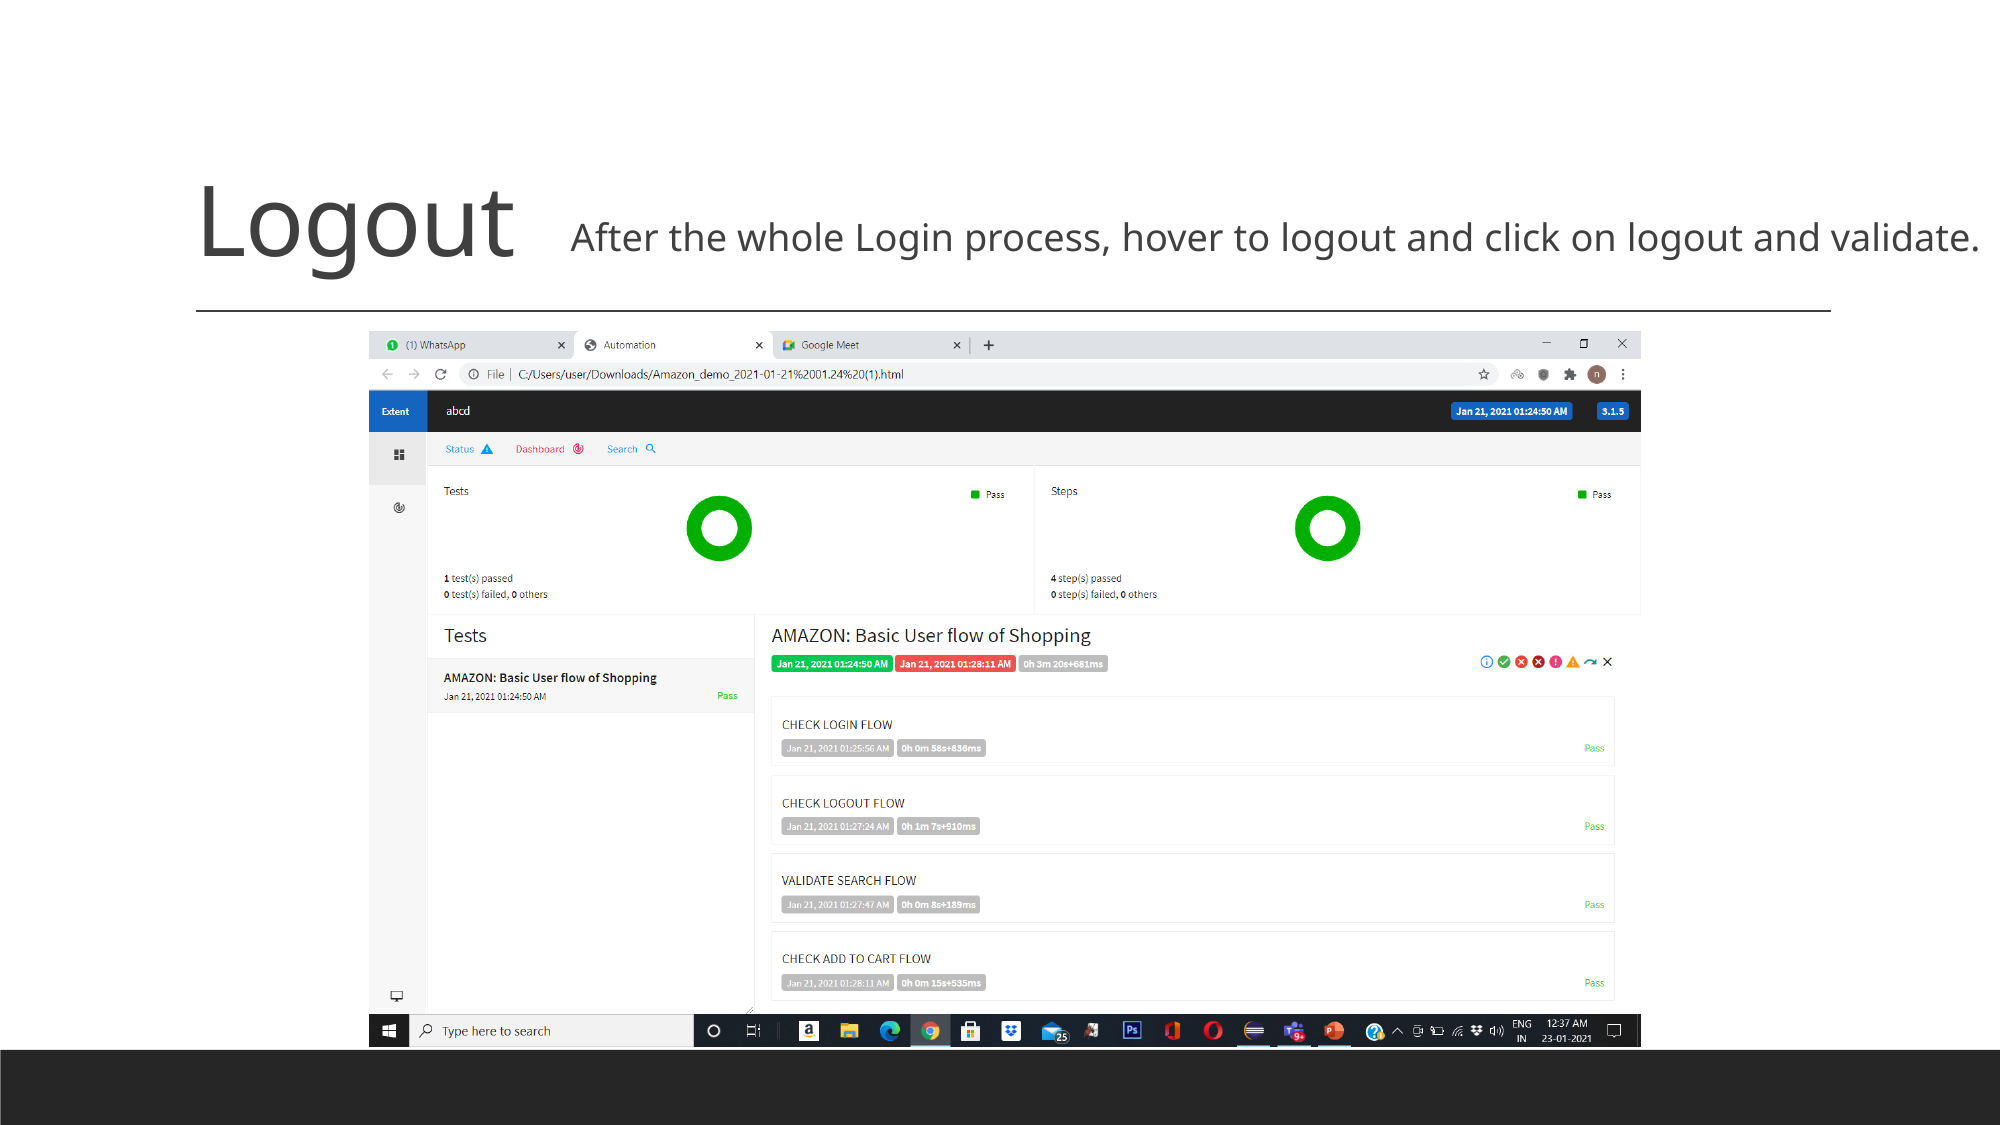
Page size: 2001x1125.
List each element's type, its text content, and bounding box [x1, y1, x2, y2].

picture [368, 331, 1642, 1048]
title Logout [180, 47, 1830, 285]
list After the whole Login process, hover to logout and click on logout and validate. [545, 201, 2000, 266]
